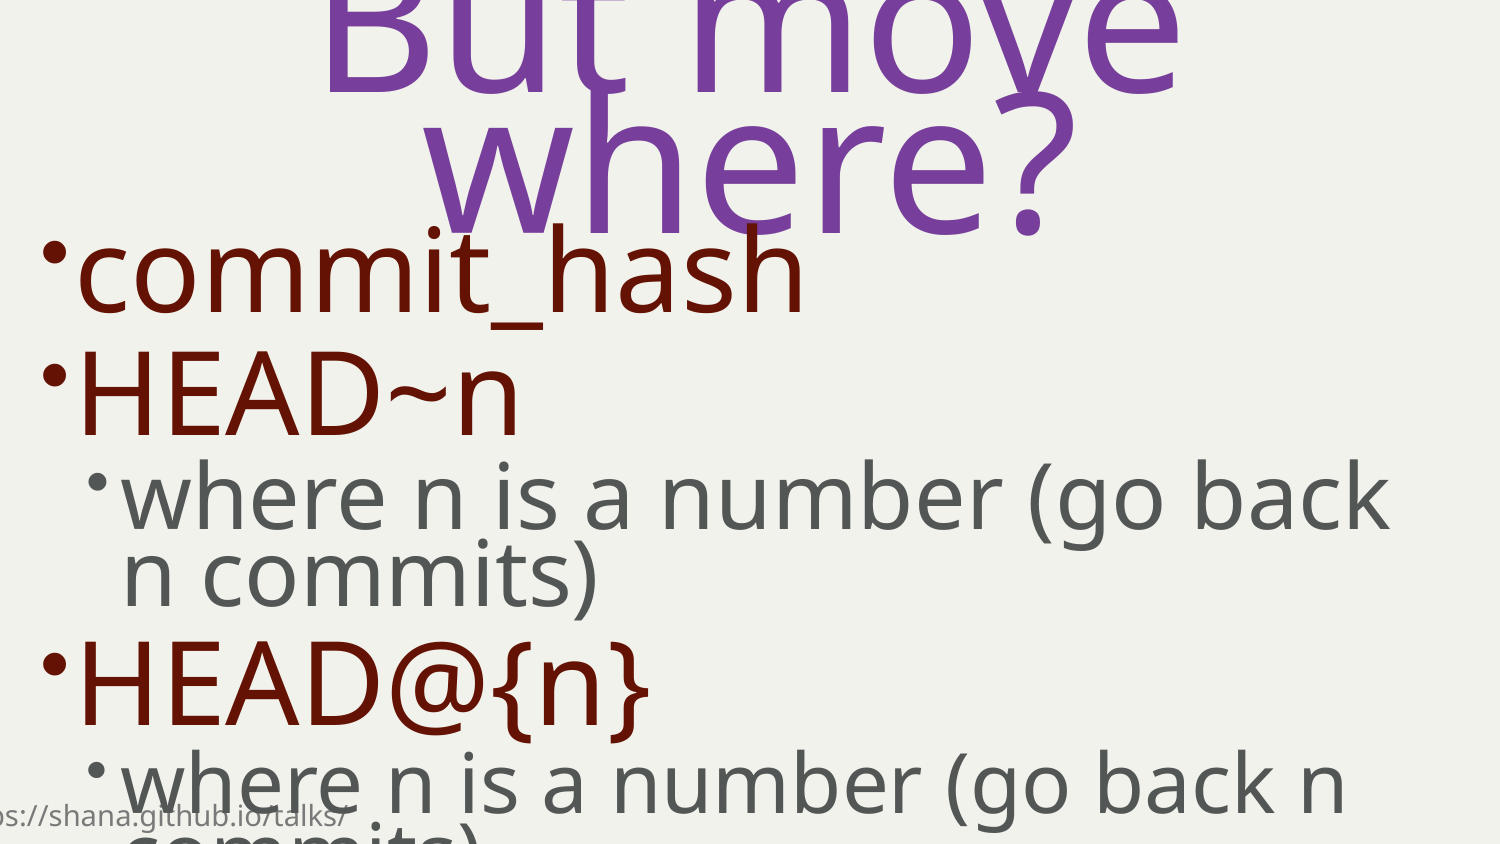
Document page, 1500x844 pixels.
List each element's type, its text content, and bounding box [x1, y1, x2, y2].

list But move where? [0, 36, 1500, 204]
list commit_hash HEAD~n where n is a number (go back n commits) HEAD@{n} where n is a number (go back n commits) [0, 204, 1500, 844]
